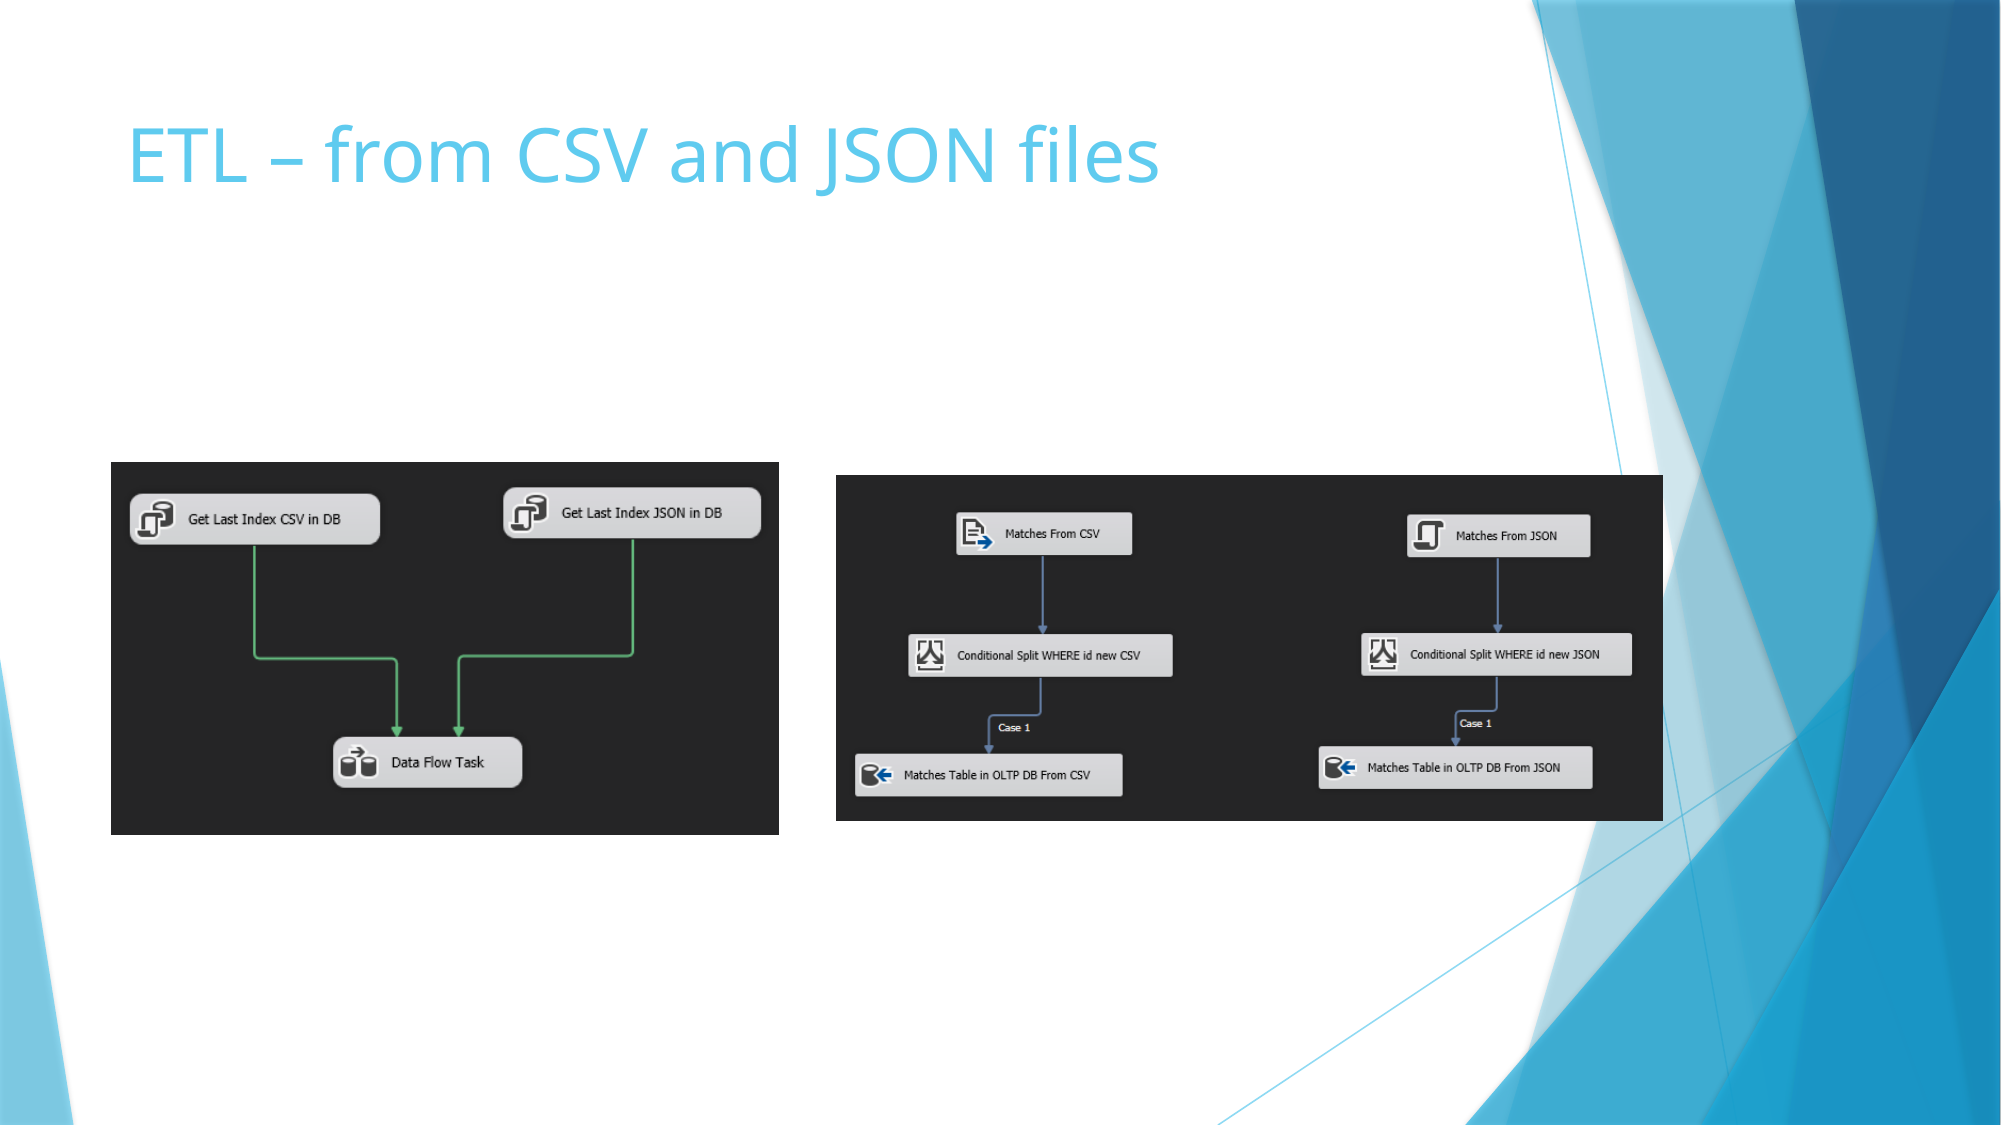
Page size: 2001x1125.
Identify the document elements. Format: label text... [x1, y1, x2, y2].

title ETL – from CSV and JSON files [111, 99, 1522, 317]
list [110, 461, 780, 835]
picture [836, 475, 1664, 822]
